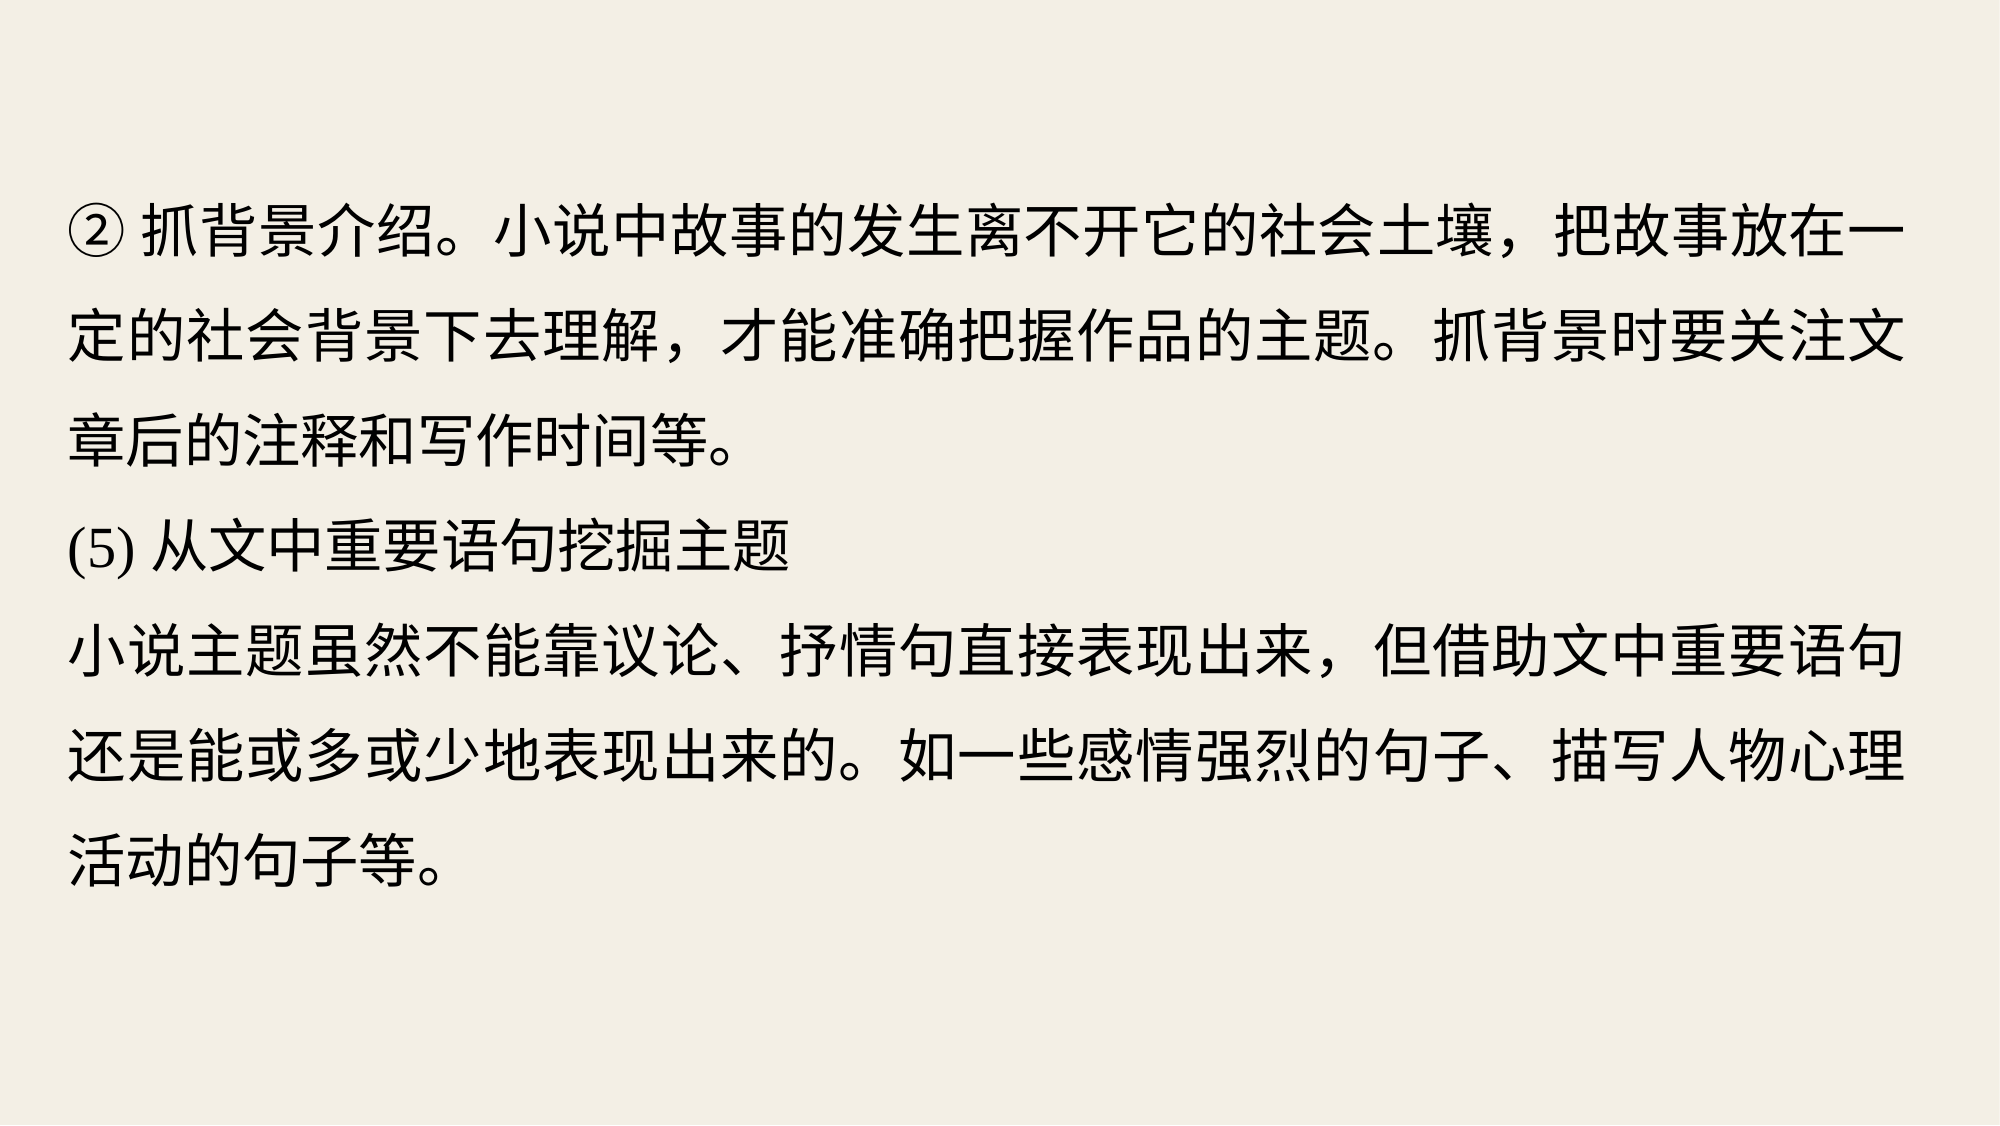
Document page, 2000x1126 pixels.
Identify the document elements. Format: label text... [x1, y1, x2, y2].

text_box ②抓背景介绍。小说中故事的发生离不开它的社会土壤，把故事放在一定的社会背景下去理解，才能准确把握作品的主题。抓背景时要关注文章后的注释和写作时间等。 (5)从文中重要语句挖掘主题 小说主题虽然不能靠议论、抒情句直接表现出来，但借助文中重要语句还是能或多或少地表现出来的。如一些感情强烈的句子、描写人物心理活动的句子等。 [47, 149, 1926, 904]
